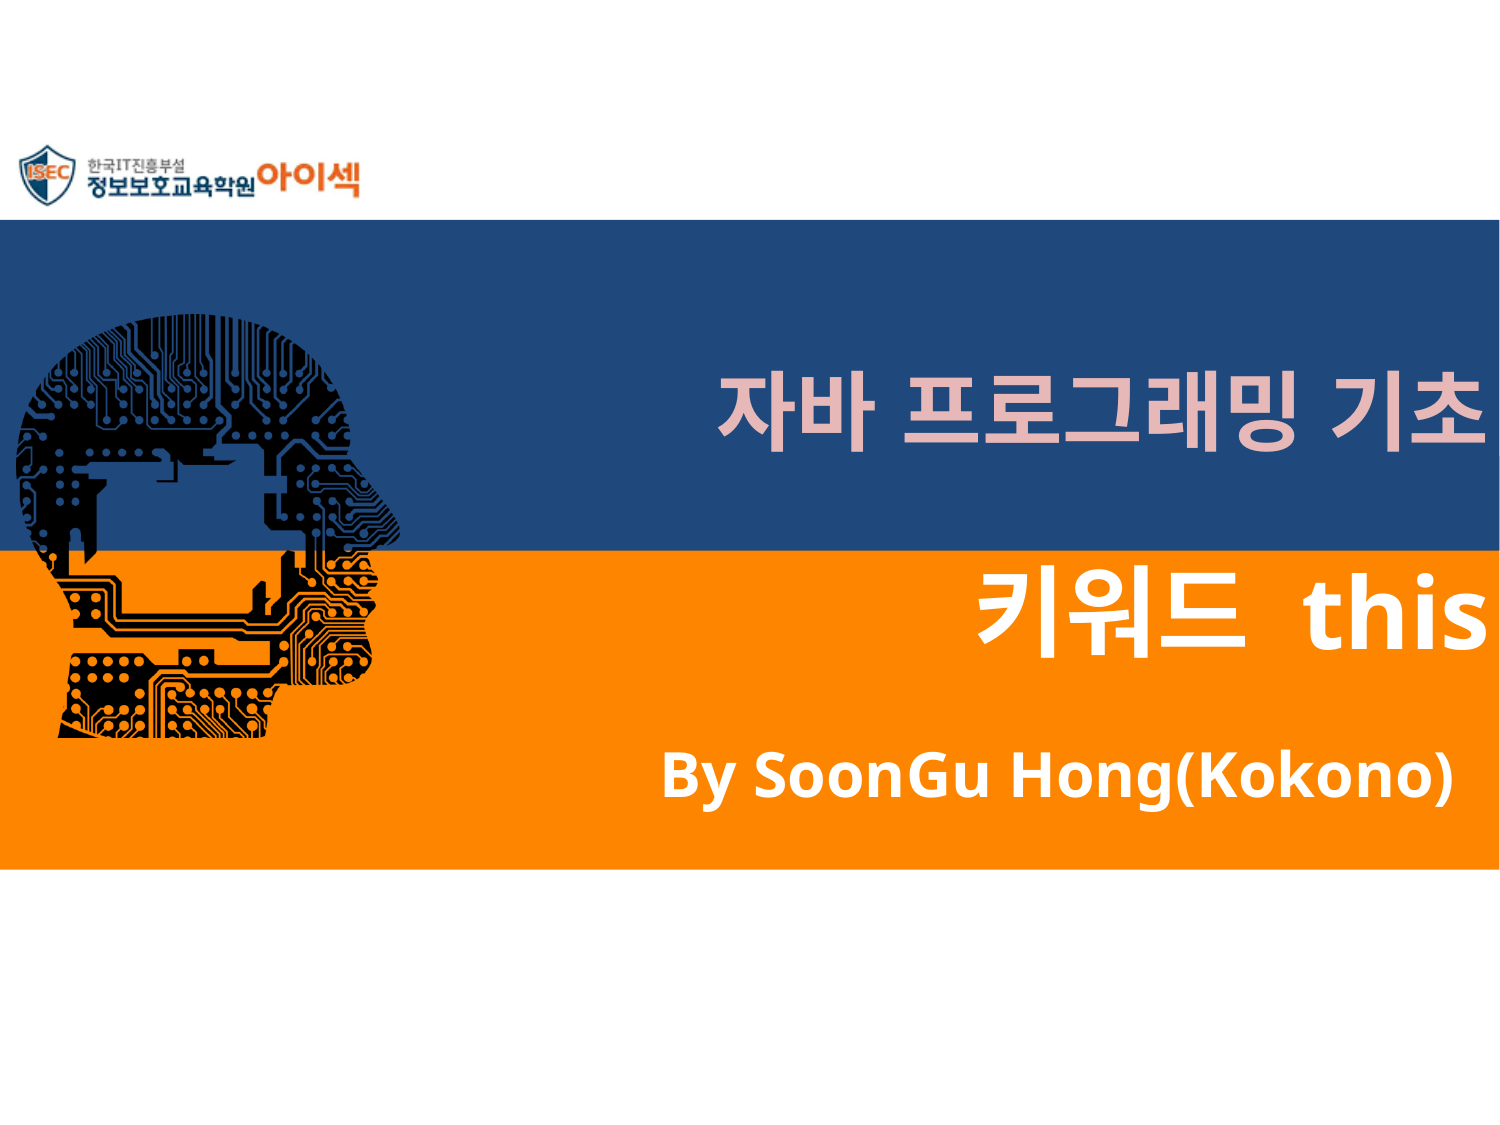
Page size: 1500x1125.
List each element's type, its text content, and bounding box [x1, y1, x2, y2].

title 키워드 this [0, 503, 1500, 716]
picture [16, 314, 400, 503]
picture [0, 28, 400, 219]
picture [16, 716, 400, 738]
text_box By SoonGu Hong(Kokono) [631, 727, 1471, 818]
subtitle 자바 프로그래밍 기초 [454, 349, 1500, 551]
